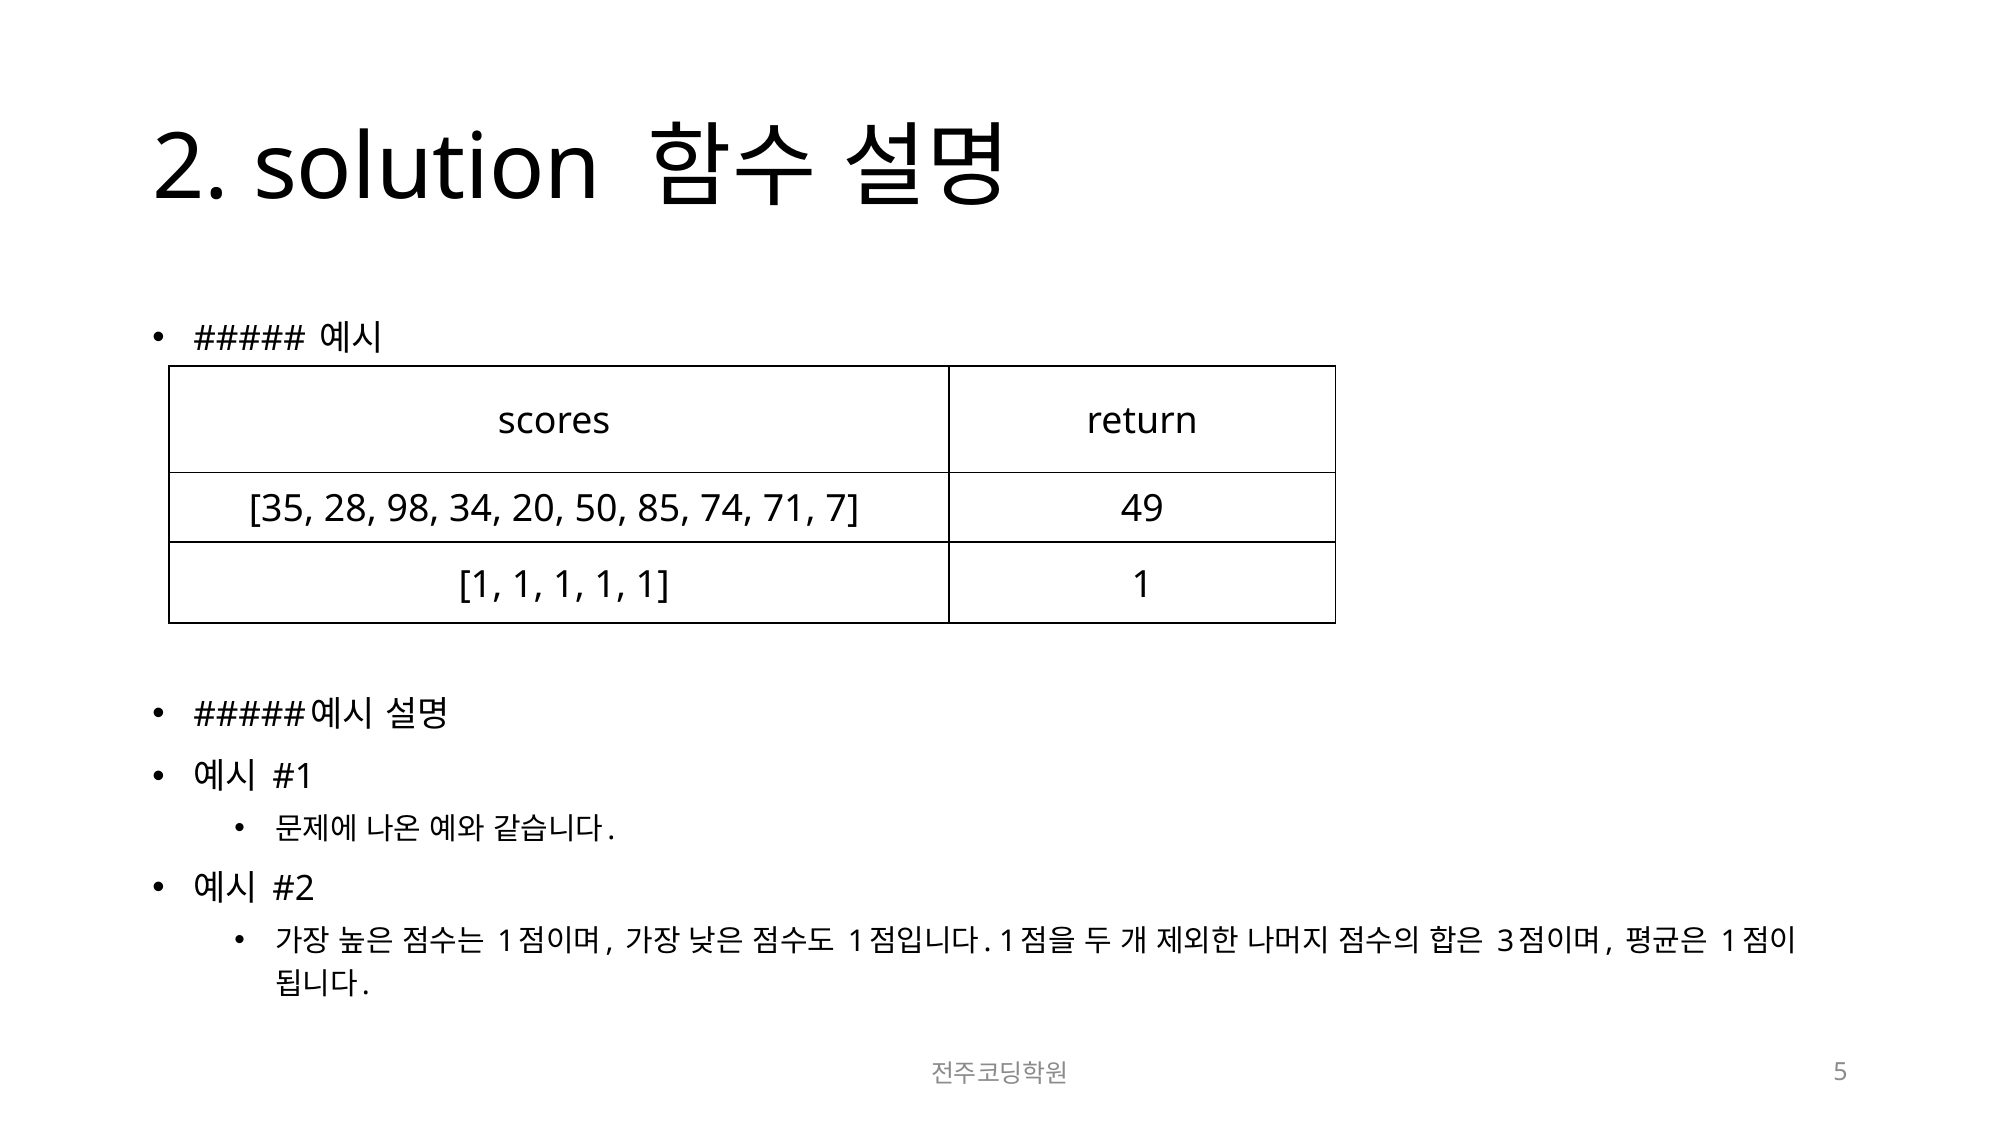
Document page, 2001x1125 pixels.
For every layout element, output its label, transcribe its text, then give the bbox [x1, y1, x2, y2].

table_cell 49 [950, 473, 1335, 541]
table_cell [35, 28, 98, 34, 20, 50, 85, 74, 71, 7] [170, 473, 948, 541]
footer 전주코딩학원 [662, 1042, 1338, 1103]
table_cell [1, 1, 1, 1, 1] [170, 543, 948, 622]
title 2. solution 함수 설명 [137, 59, 1863, 278]
table_header return [950, 367, 1335, 472]
slide_number 5 [1412, 1042, 1863, 1103]
table_header scores [170, 367, 948, 472]
table_cell 1 [950, 543, 1335, 622]
list ##### 예시 #####예시 설명 예시 #1 문제에 나온 예와 같습니다. 예시 #2 가장 높은 점수는 1점이며, 가장 낮은 점수도 1점입니다. 1점을 두 개 제외한 나머지 점수의 합은 3점이며, 평균은 1점이 됩니다. [137, 299, 1863, 1014]
